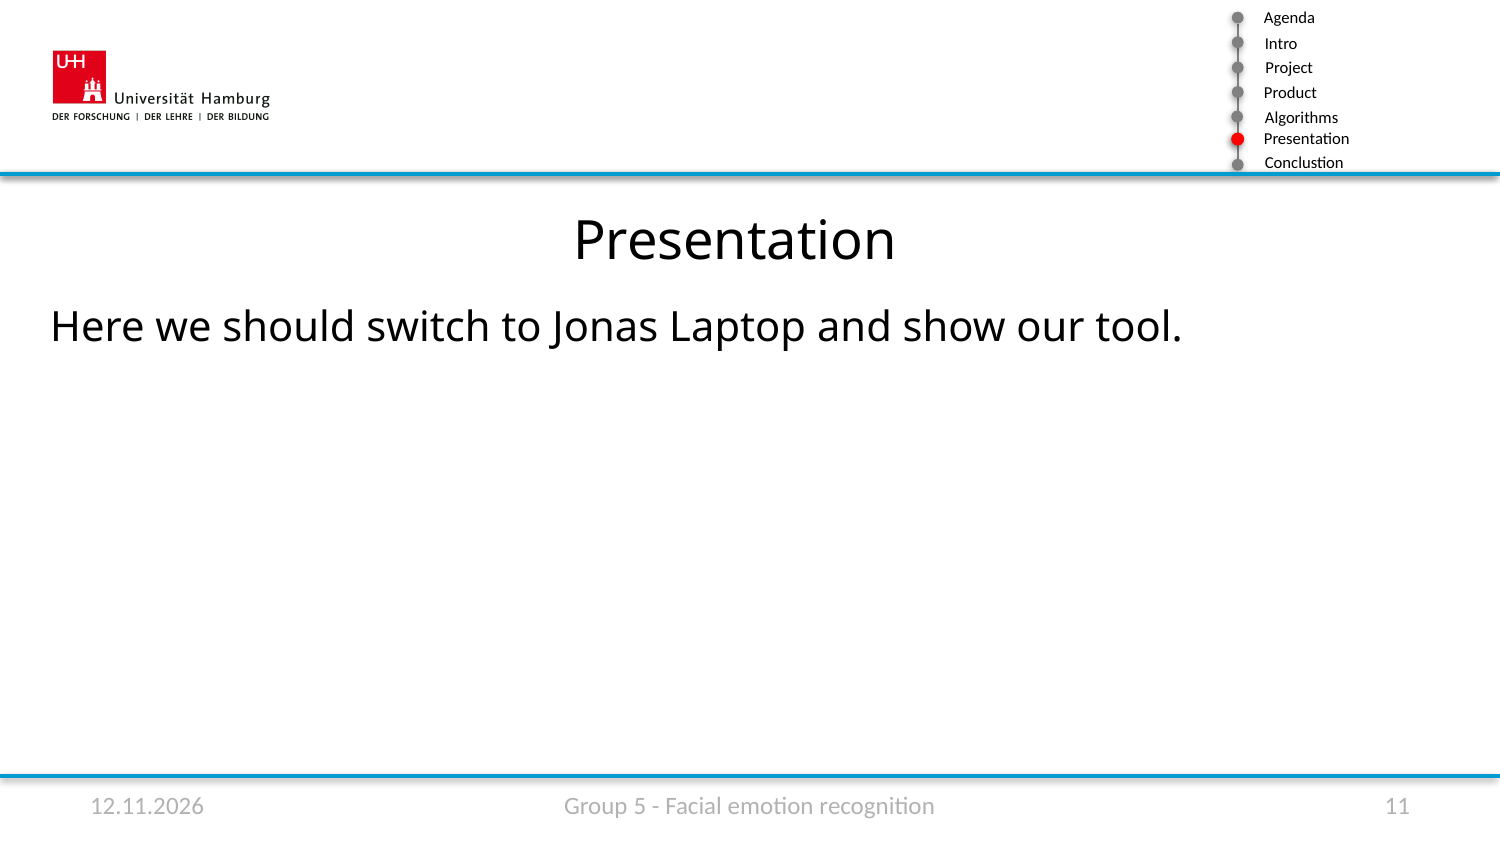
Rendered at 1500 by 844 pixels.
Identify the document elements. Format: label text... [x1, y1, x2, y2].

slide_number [75, 782, 425, 827]
footer Group 5 - Facial emotion recognition [512, 782, 988, 827]
picture [0, 0, 322, 147]
slide_number 11 [1074, 782, 1425, 827]
list Here we should switch to Jonas Laptop and show our tool. [35, 291, 1436, 765]
text_box [1230, 131, 1245, 147]
list Presentation [35, 197, 1436, 281]
